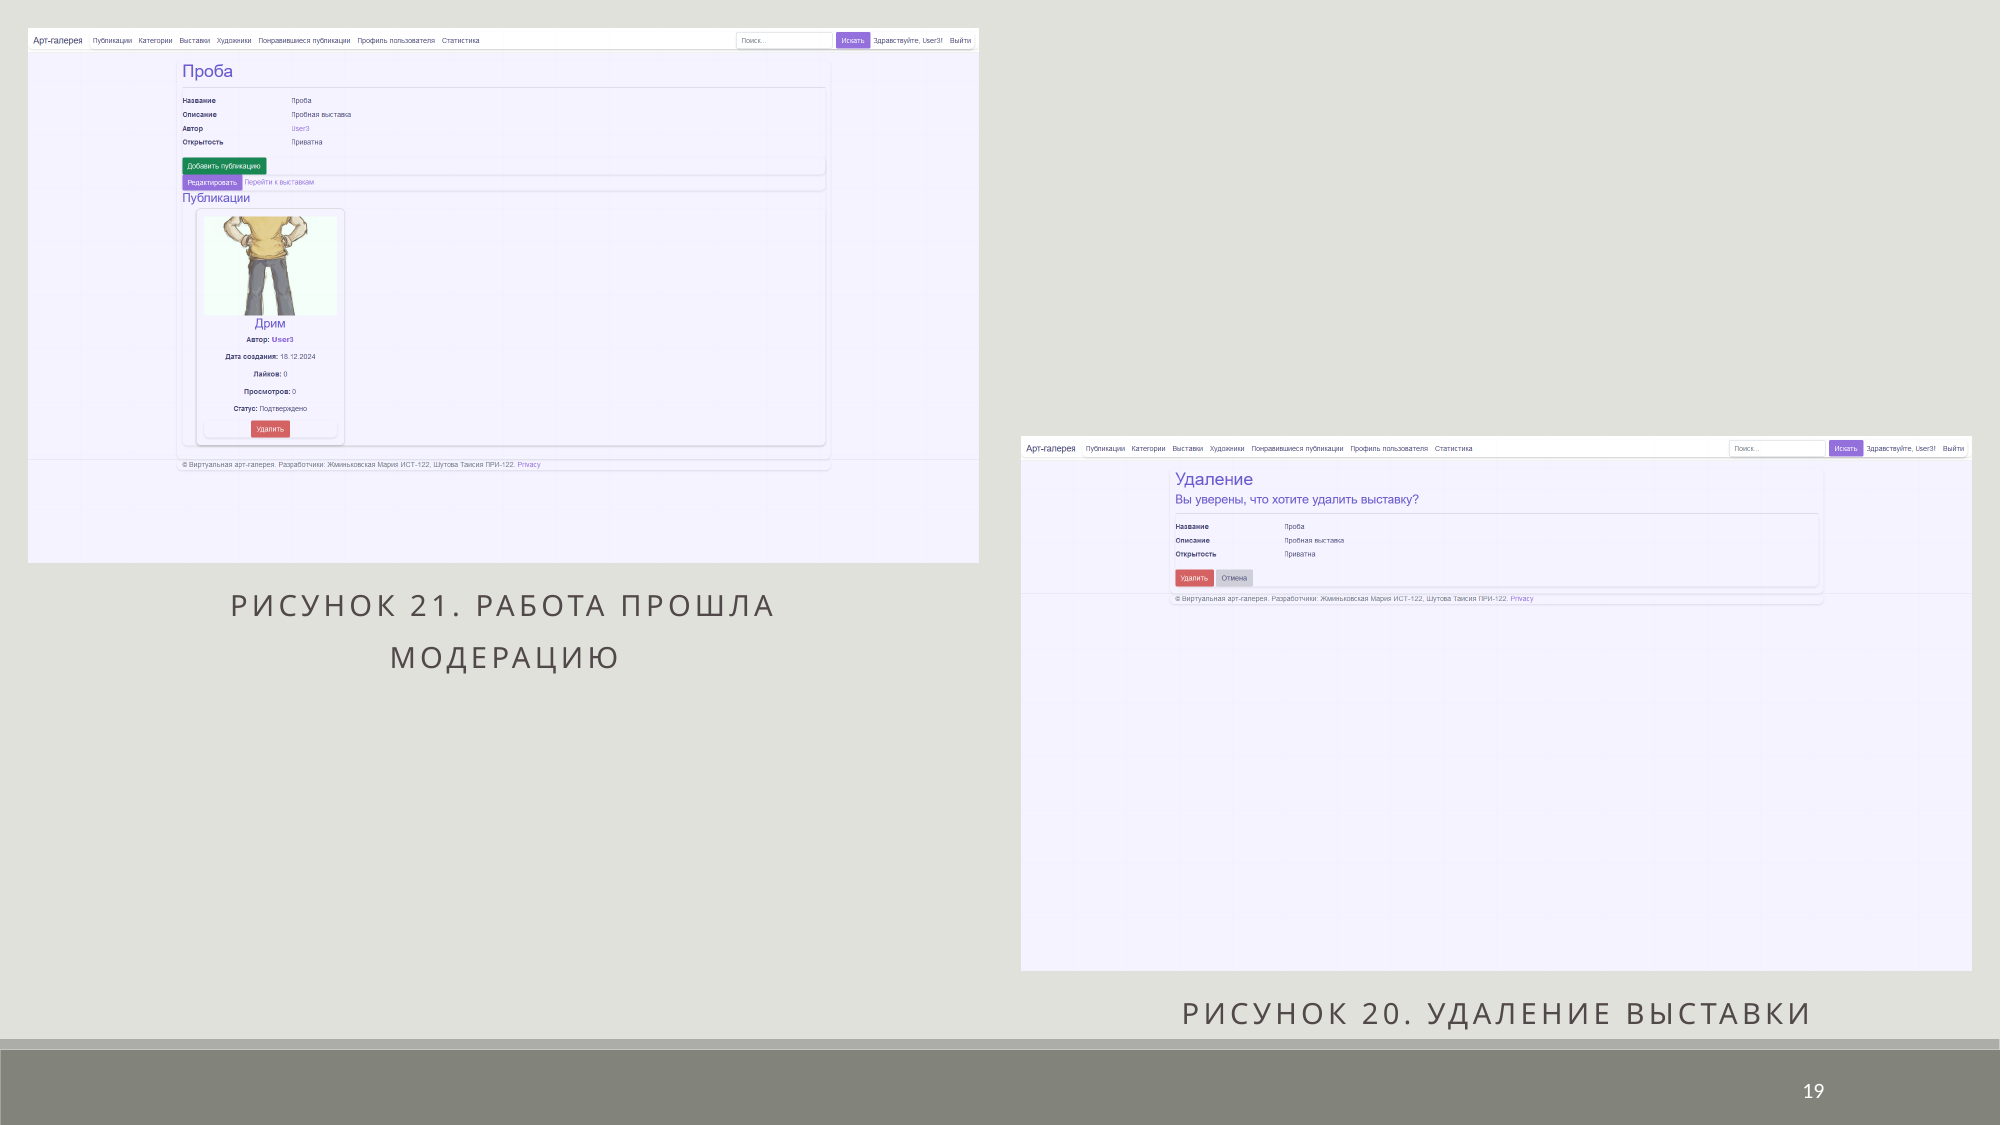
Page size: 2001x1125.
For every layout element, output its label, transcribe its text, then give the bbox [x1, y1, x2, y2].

slide_number 19 [1624, 1059, 1840, 1120]
text_box Рисунок 20. Удаление выставки [1090, 978, 1901, 1038]
text_box Рисунок 21. Работа прошла модерацию [98, 570, 909, 683]
picture [28, 27, 980, 563]
picture [1020, 435, 1972, 972]
